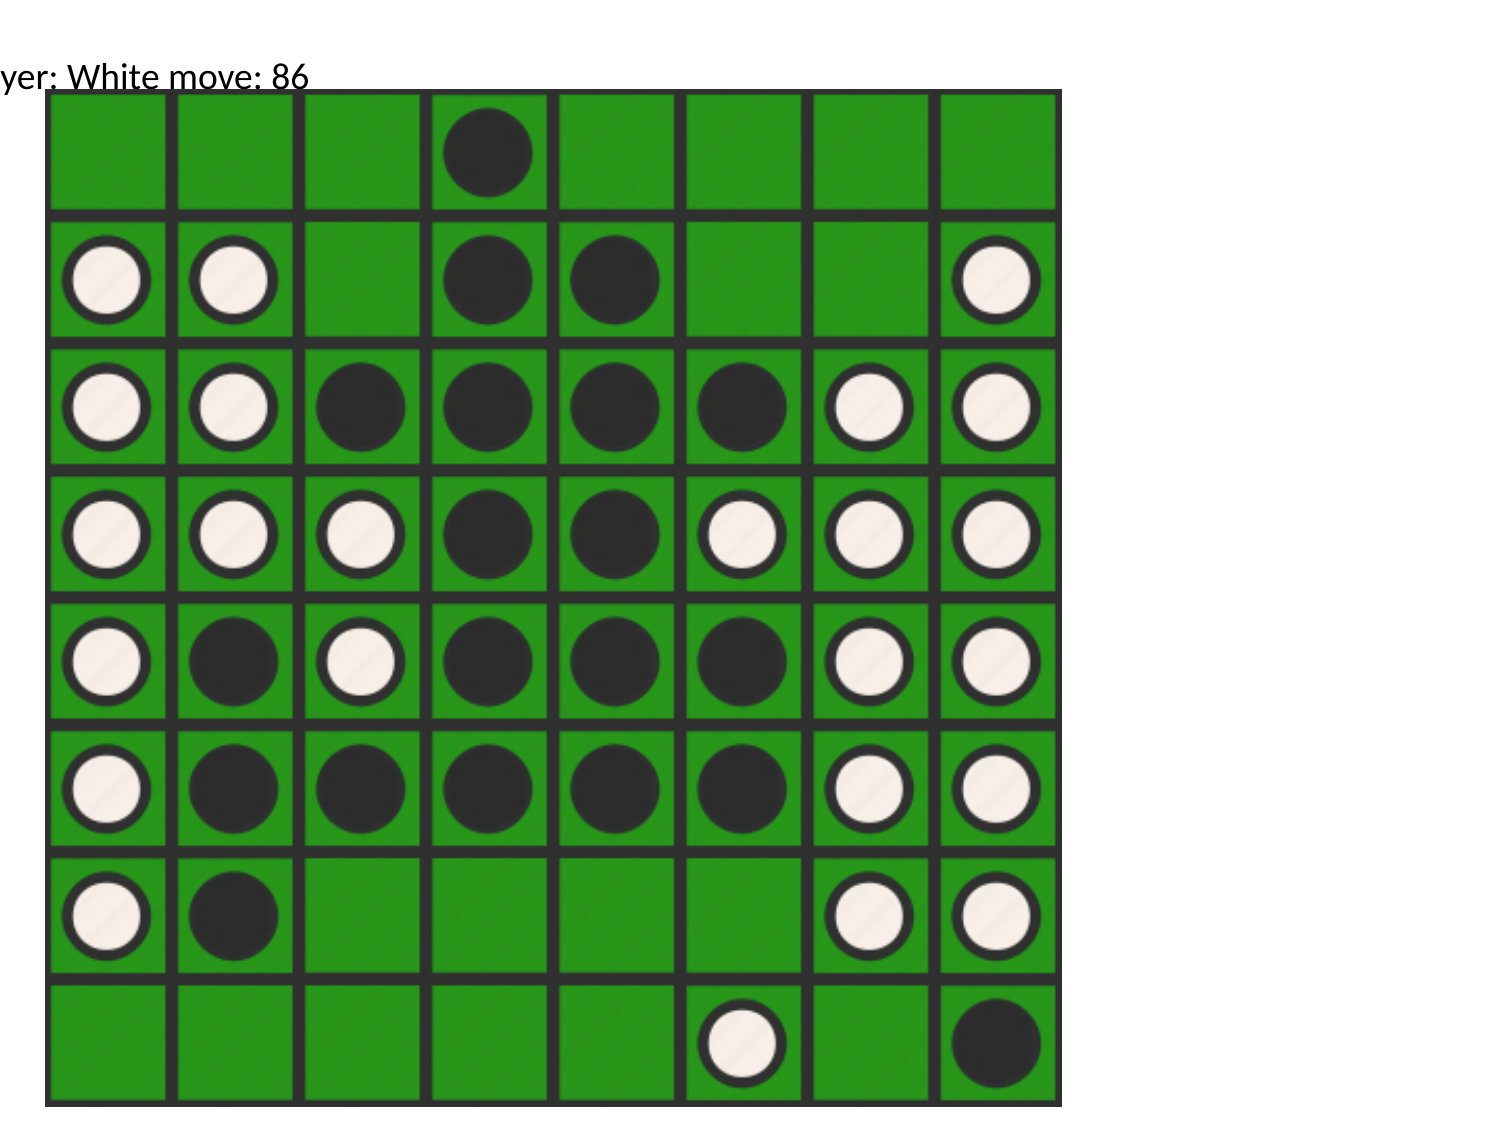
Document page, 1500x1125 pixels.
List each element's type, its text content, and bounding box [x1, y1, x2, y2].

picture [44, 89, 1062, 1107]
text_box turn: 40 player: White move: 86 [0, 44, 325, 105]
